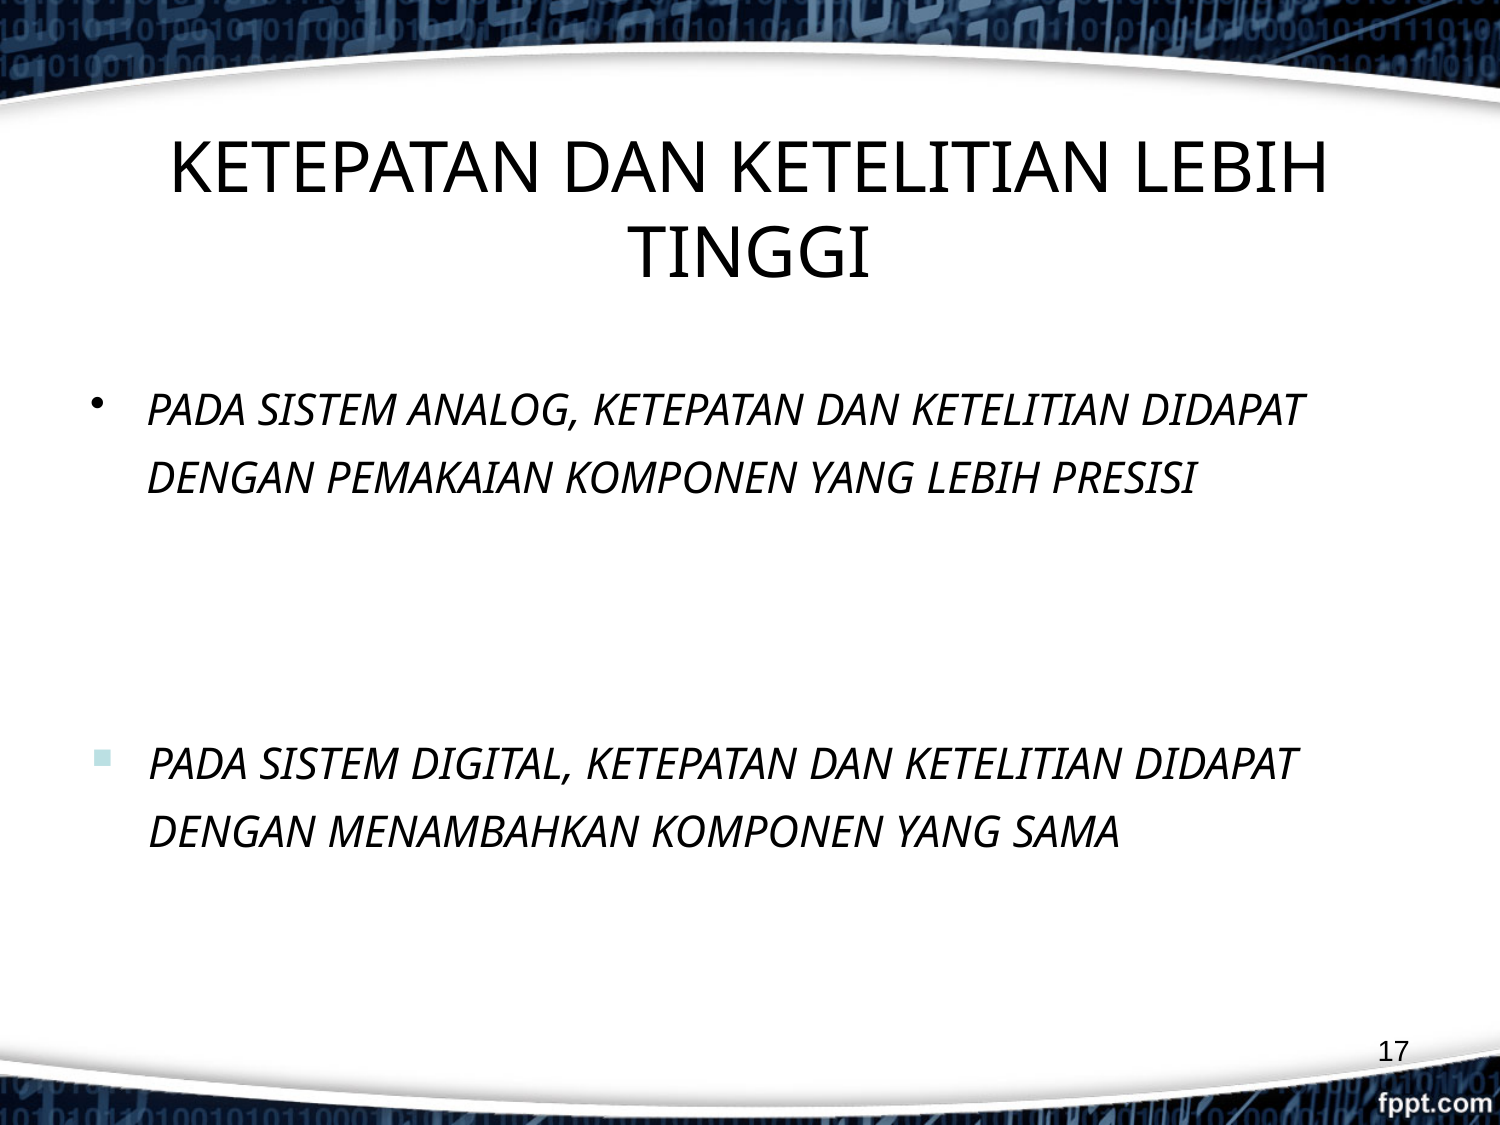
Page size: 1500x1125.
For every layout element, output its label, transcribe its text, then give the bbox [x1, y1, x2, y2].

list PADA SISTEM ANALOG, KETEPATAN DAN KETELITIAN DIDAPAT DENGAN PEMAKAIAN KOMPONEN YANG LEBIH PRESISI [75, 358, 1425, 648]
picture [0, 0, 1500, 1125]
slide_number 17 [1074, 1024, 1425, 1103]
title KETEPATAN DAN KETELITIAN LEBIH TINGGI [75, 113, 1425, 301]
text_box PADA SISTEM DIGITAL, KETEPATAN DAN KETELITIAN DIDAPAT DENGAN MENAMBAHKAN KOMPONEN YANG SAMA [76, 712, 1377, 988]
